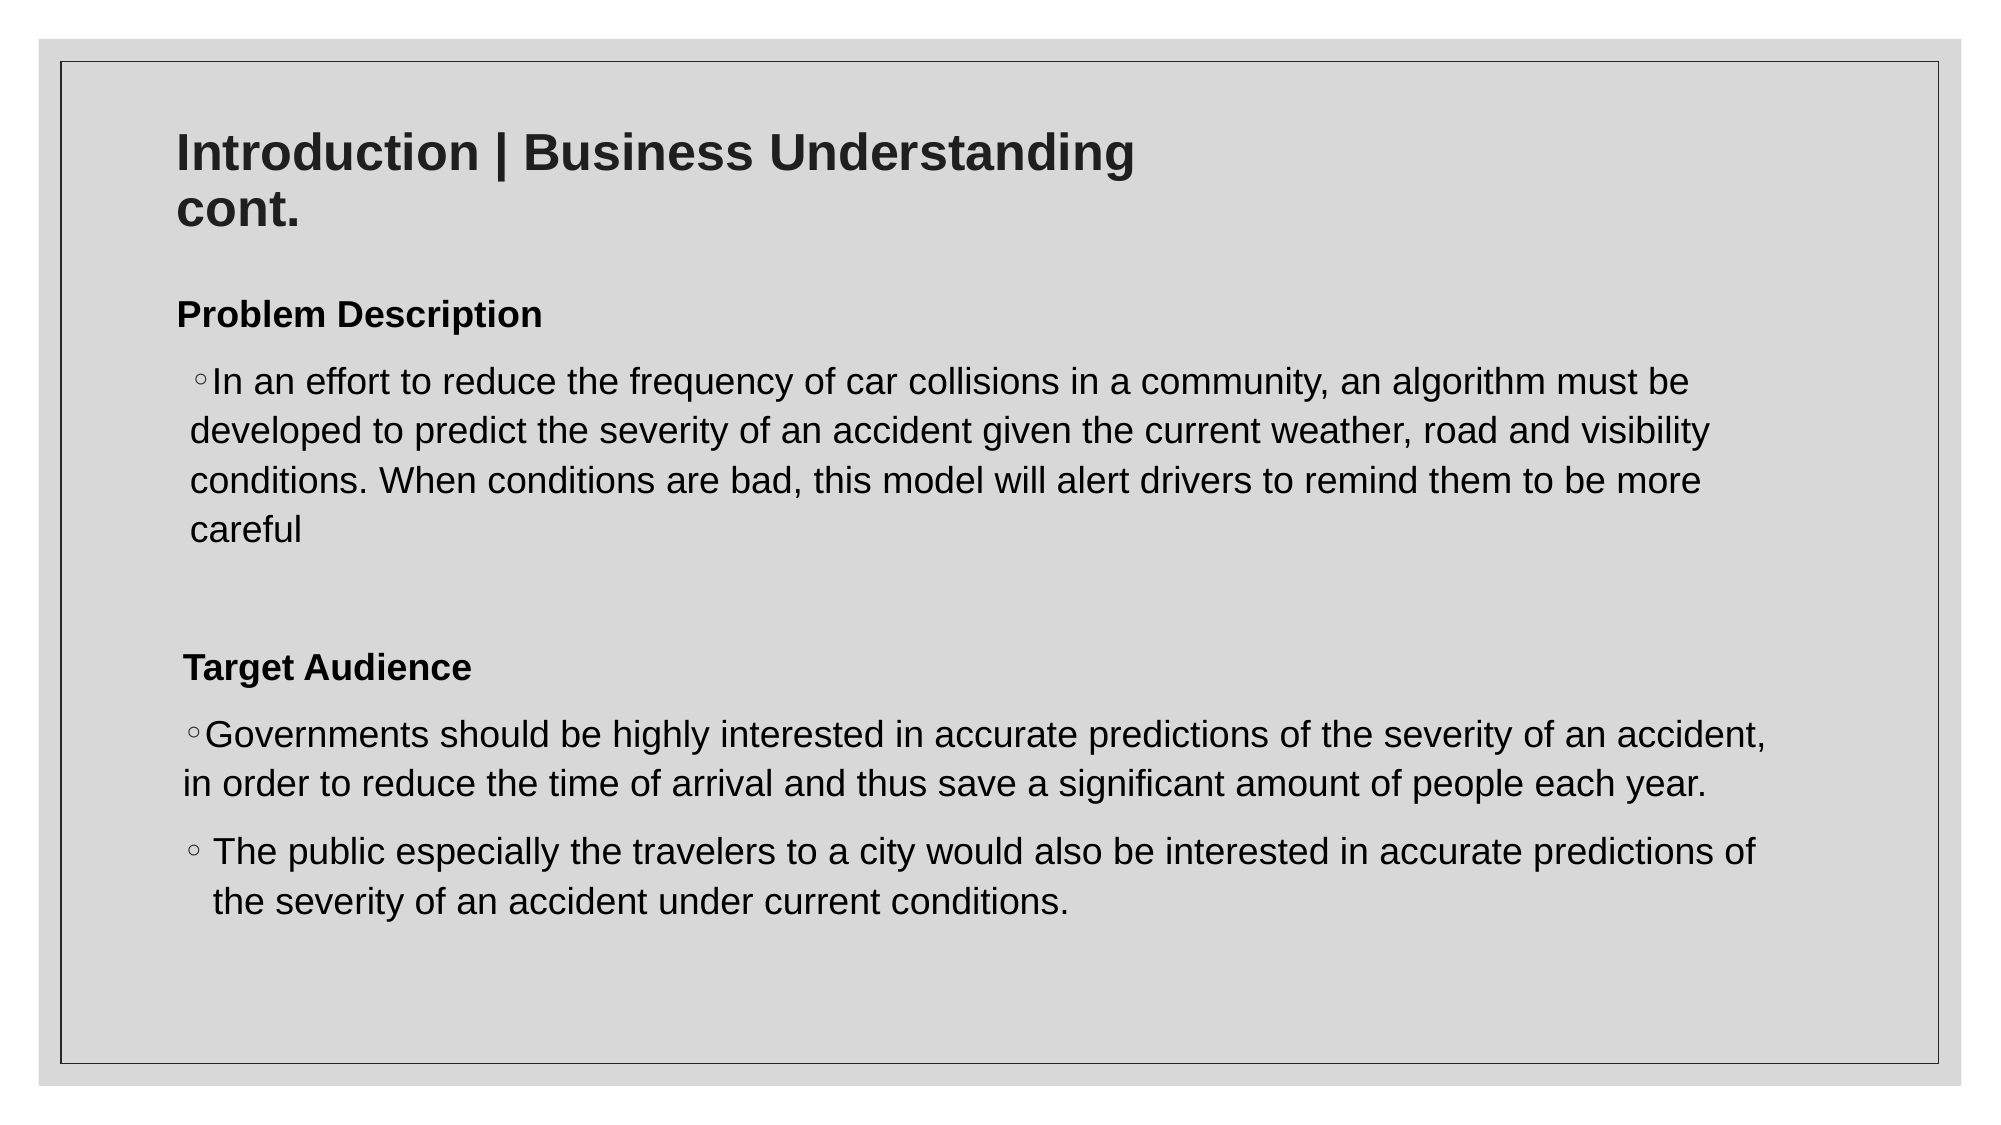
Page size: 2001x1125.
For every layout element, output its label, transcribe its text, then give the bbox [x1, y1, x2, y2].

text_box Governments should be highly interested in accurate predictions of the severity of an accident, in order to reduce the time of arrival and thus save a significant amount of people each year. The public especially the travelers to a city would also be interested in accurate predictions of the severity of an accident under current conditions. [167, 697, 1807, 965]
text_box Target Audience [167, 631, 1250, 707]
text_box Problem Description [161, 278, 1244, 354]
list In an effort to reduce the frequency of car collisions in a community, an algorithm must be developed to predict the severity of an accident given the current weather, road and visibility conditions. When conditions are bad, this model will alert drivers to remind them to be more careful [174, 345, 1825, 582]
text_box Introduction | Business Understanding cont. [161, 107, 1841, 256]
